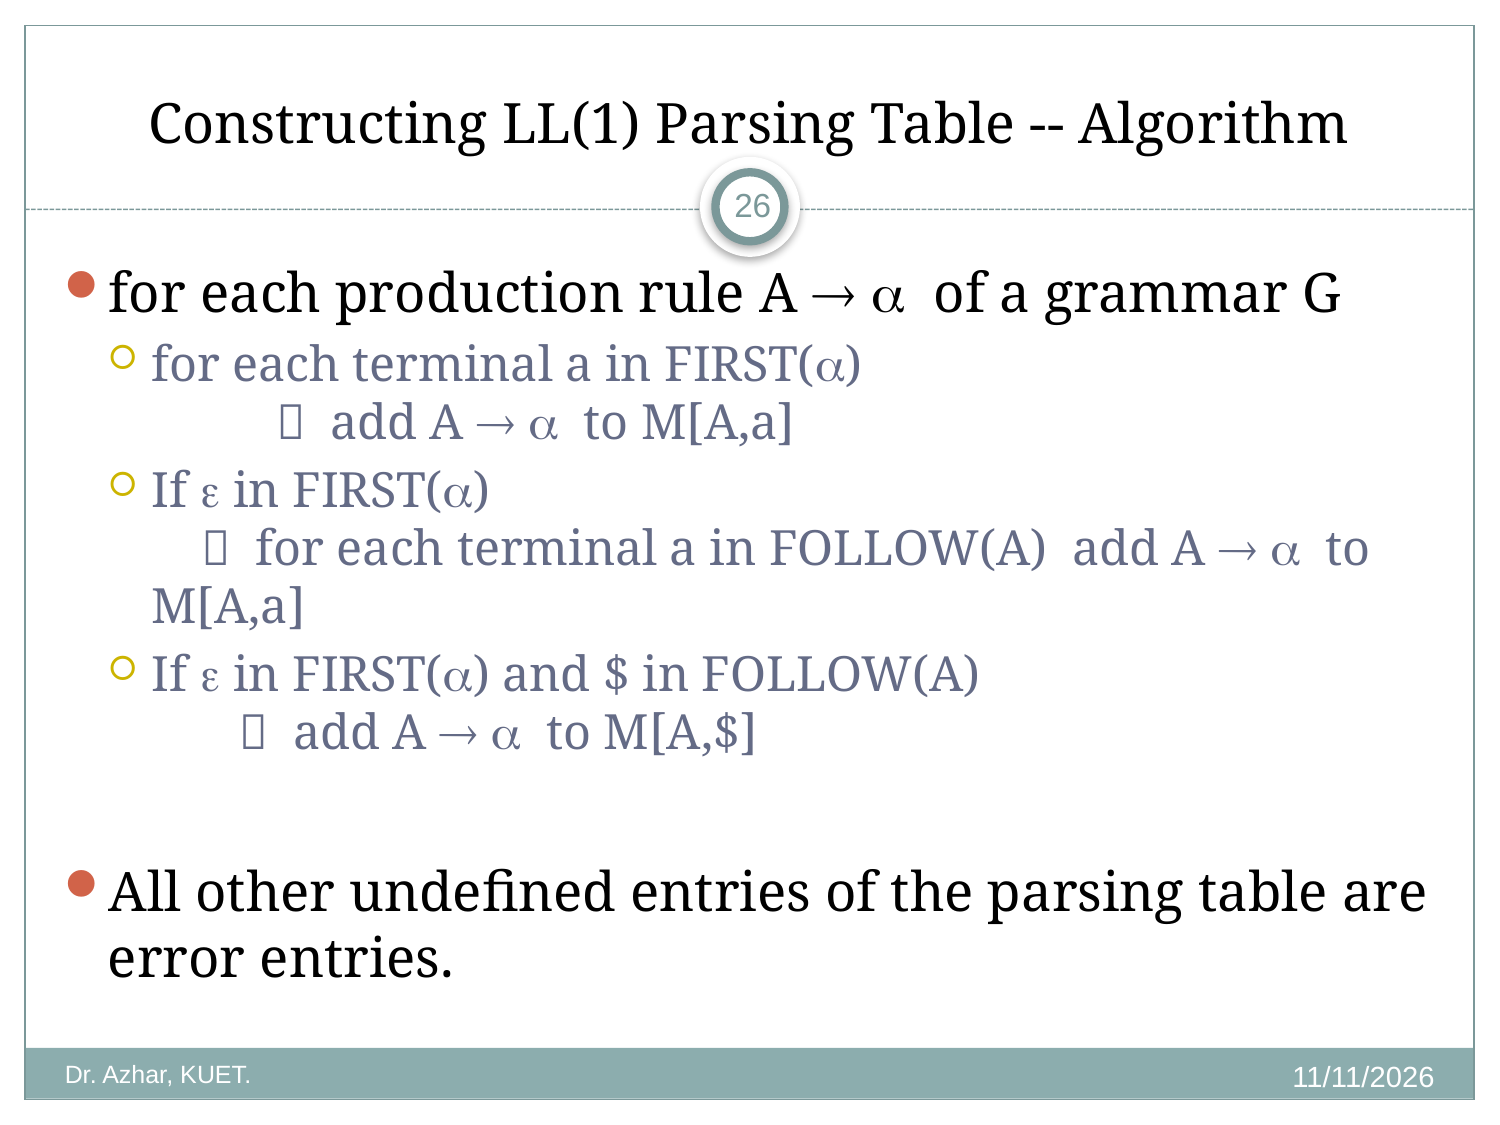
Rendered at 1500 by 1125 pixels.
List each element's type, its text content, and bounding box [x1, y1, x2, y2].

footer Dr. Azhar, KUET. [50, 1051, 638, 1112]
title Constructing LL(1) Parsing Table -- Algorithm [49, 37, 1450, 162]
list for each production rule A   of a grammar G for each terminal a in FIRST()  add A   to M[A,a] If  in FIRST()  for each terminal a in FOLLOW(A) add A   to M[A,a] If  in FIRST() and $ in FOLLOW(A)  add A   to M[A,$] All other undefined entries of the parsing table are error entries. [49, 250, 1445, 1001]
slide_number 12-Sep-19 [950, 1050, 1450, 1111]
slide_number 26 [715, 168, 791, 241]
